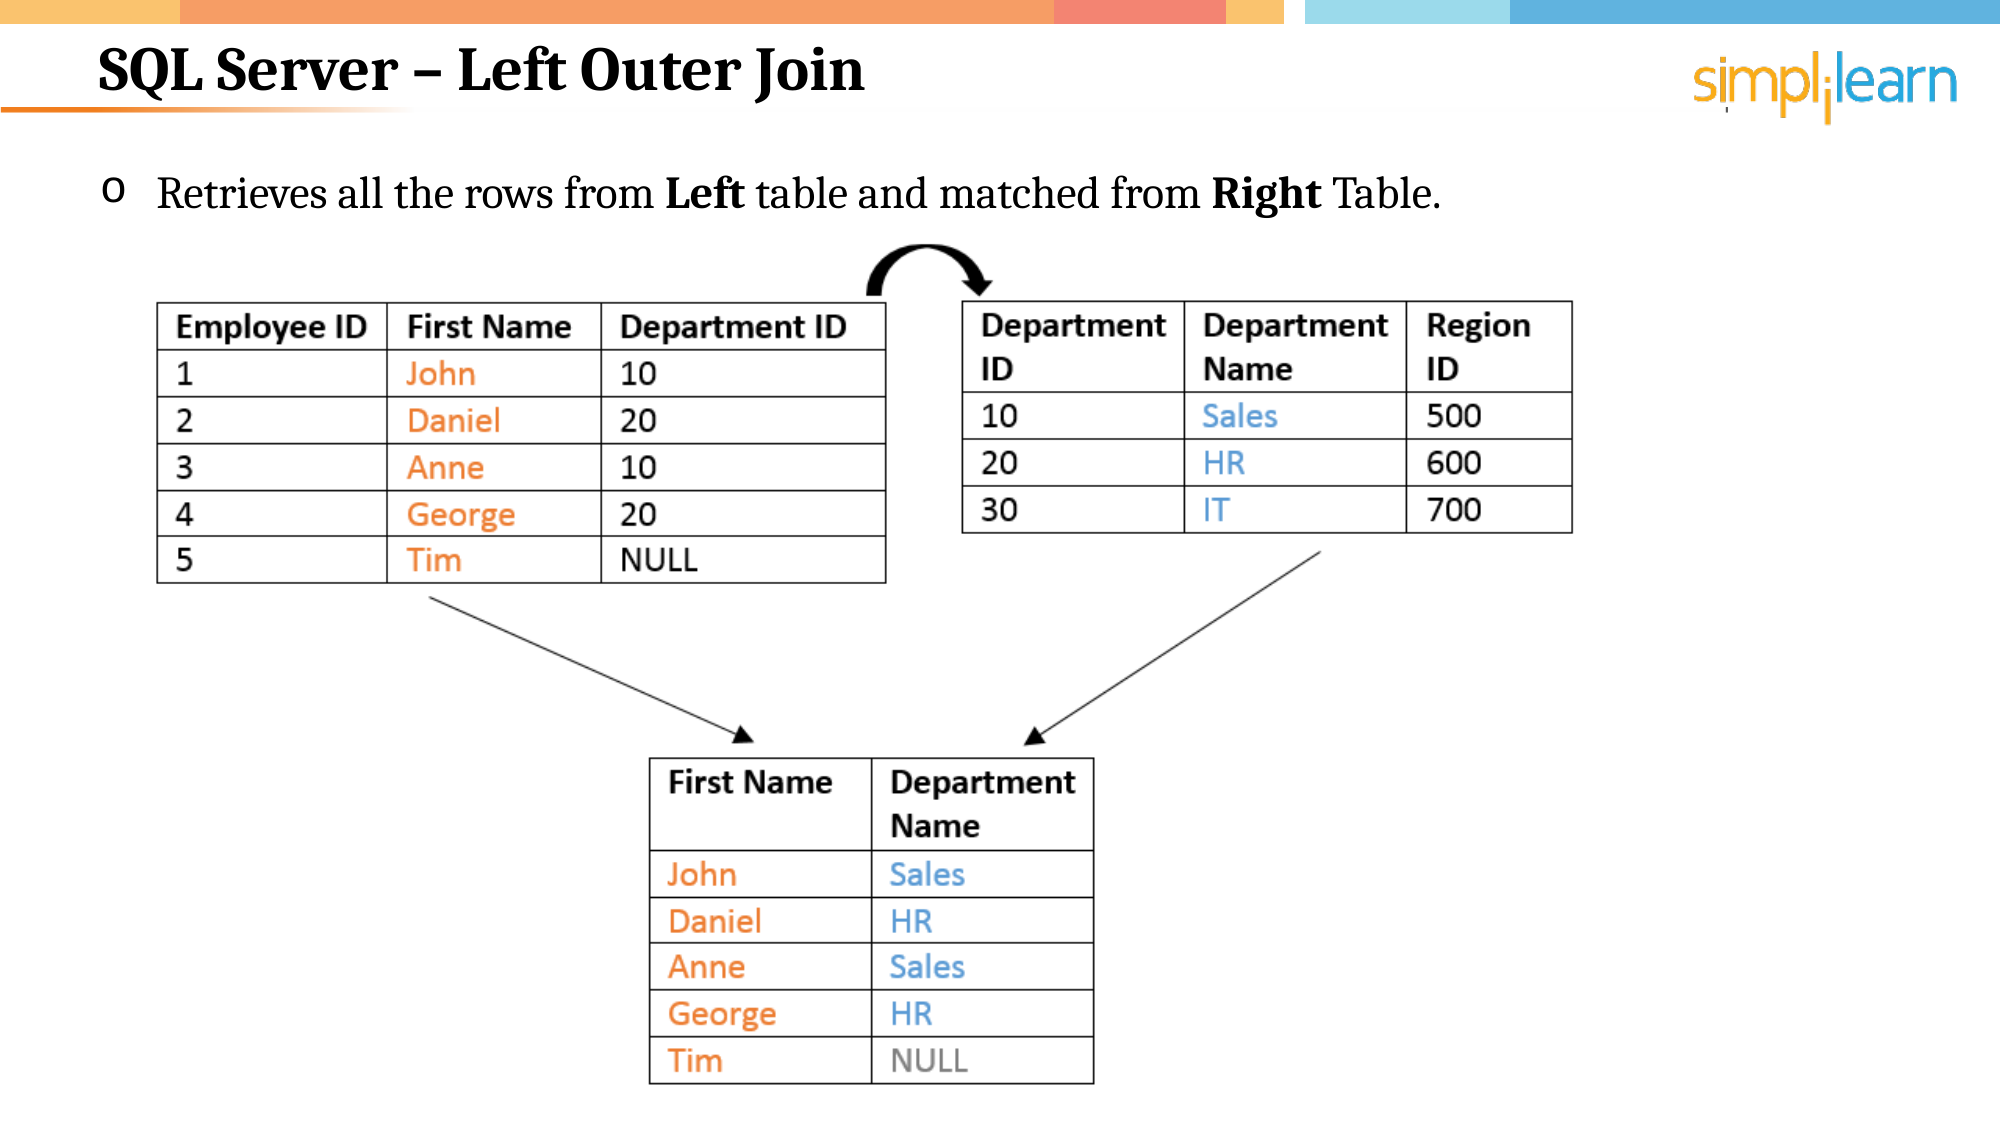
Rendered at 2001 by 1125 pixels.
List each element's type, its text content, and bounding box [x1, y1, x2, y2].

picture [152, 239, 1582, 1091]
picture [0, 47, 1959, 130]
list Retrieves all the rows from Left table and matched from Right Table. [99, 135, 1900, 208]
title SQL Server – Left Outer Join [99, 27, 1900, 104]
